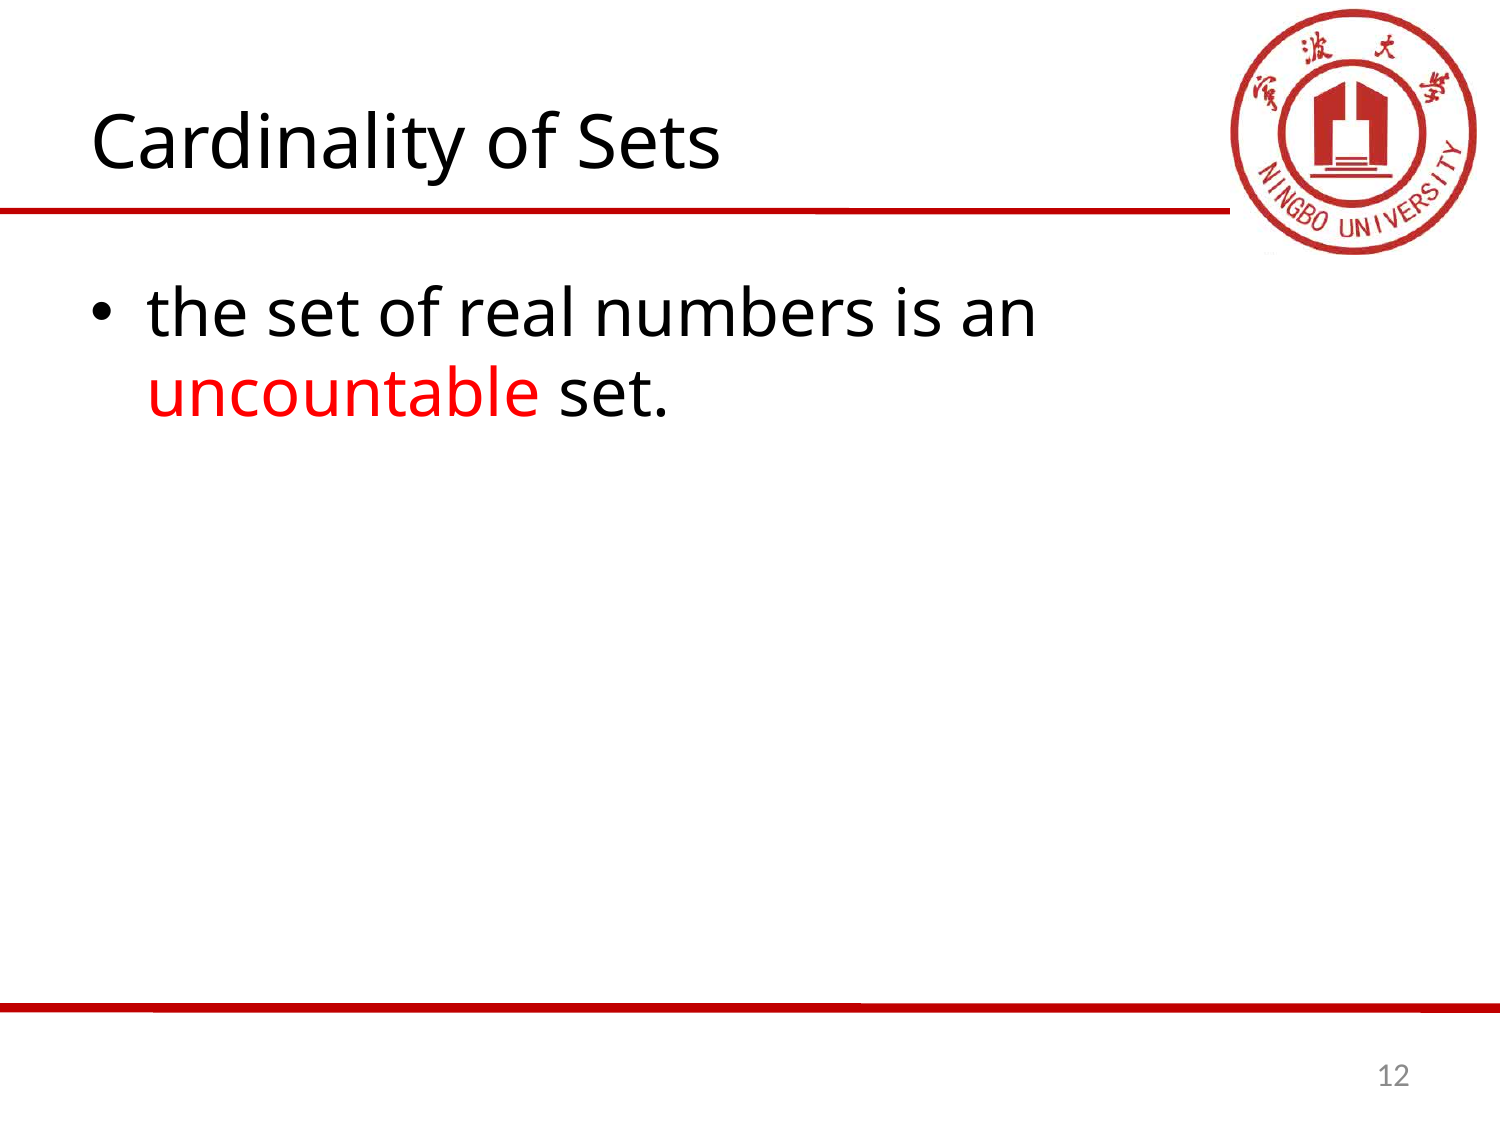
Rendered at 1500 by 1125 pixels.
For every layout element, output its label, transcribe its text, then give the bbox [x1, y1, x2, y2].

picture [1230, 8, 1477, 255]
list the set of real numbers is an uncountable set. [75, 262, 1425, 1005]
slide_number 12 [1074, 1042, 1425, 1103]
title Cardinality of Sets [75, 45, 1425, 233]
